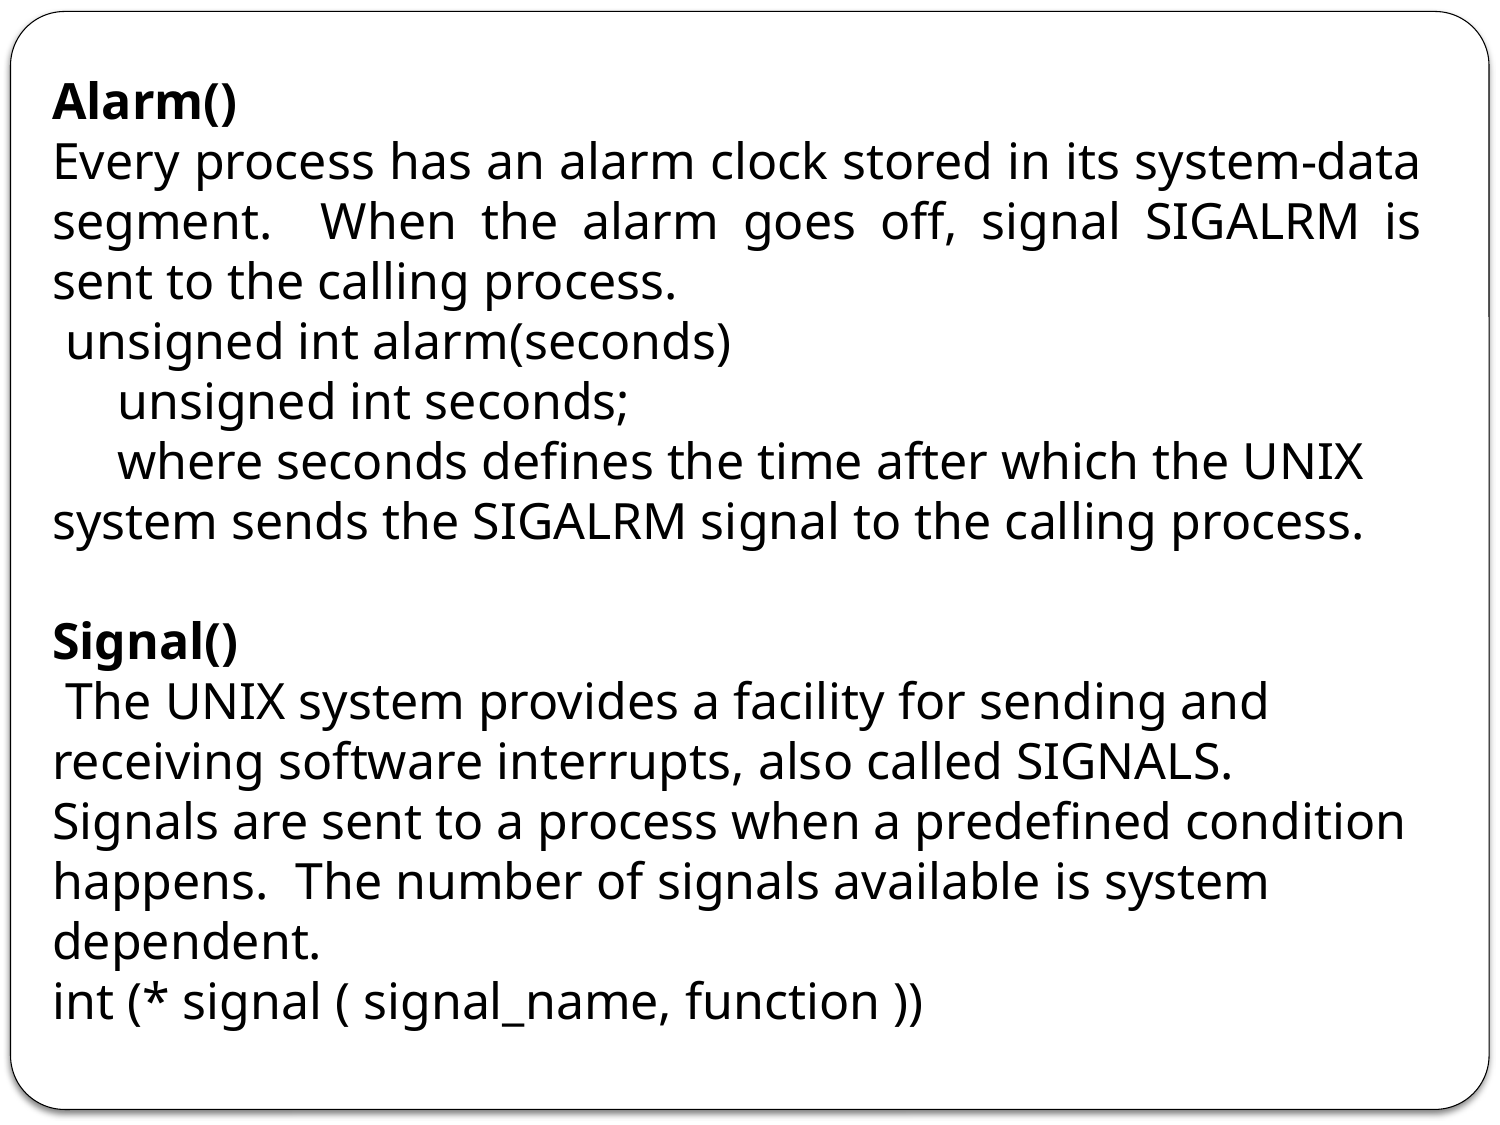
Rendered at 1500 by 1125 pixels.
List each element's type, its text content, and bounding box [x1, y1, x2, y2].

text_box Alarm() Every process has an alarm clock stored in its system-data segment. When the alarm goes off, signal SIGALRM is sent to the calling process. unsigned int alarm(seconds) unsigned int seconds; where seconds defines the time after which the UNIX system sends the SIGALRM signal to the calling process. Signal() The UNIX system provides a facility for sending and receiving software interrupts, also called SIGNALS. Signals are sent to a process when a predefined condition happens. The number of signals available is system dependent. int (* signal ( signal_name, function )) [37, 62, 1438, 1038]
